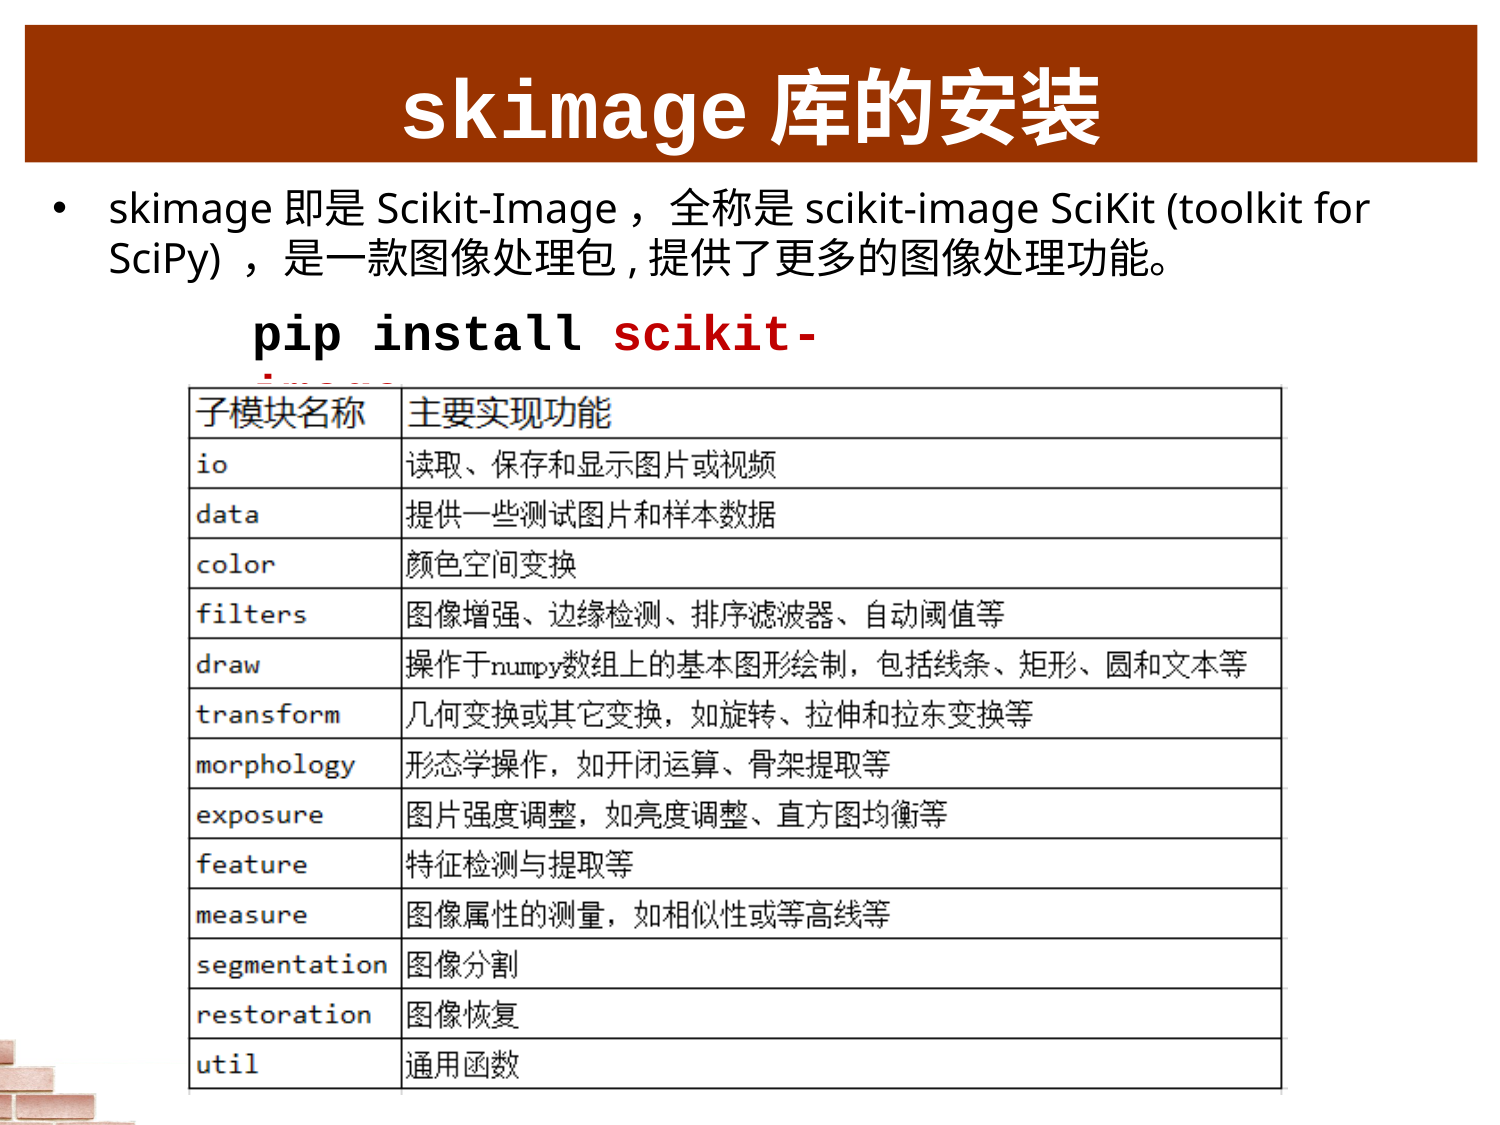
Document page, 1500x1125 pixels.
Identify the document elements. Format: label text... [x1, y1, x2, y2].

text_box pip install scikit-image [249, 299, 971, 363]
picture [0, 384, 1288, 1125]
text_box skimage即是Scikit-Image，全称是scikit-image SciKit (toolkit for SciPy) ，是一款图像处理包,提供了更多的图像处理功能。 [37, 174, 1450, 290]
title skimage库的安装 [24, 24, 1478, 163]
